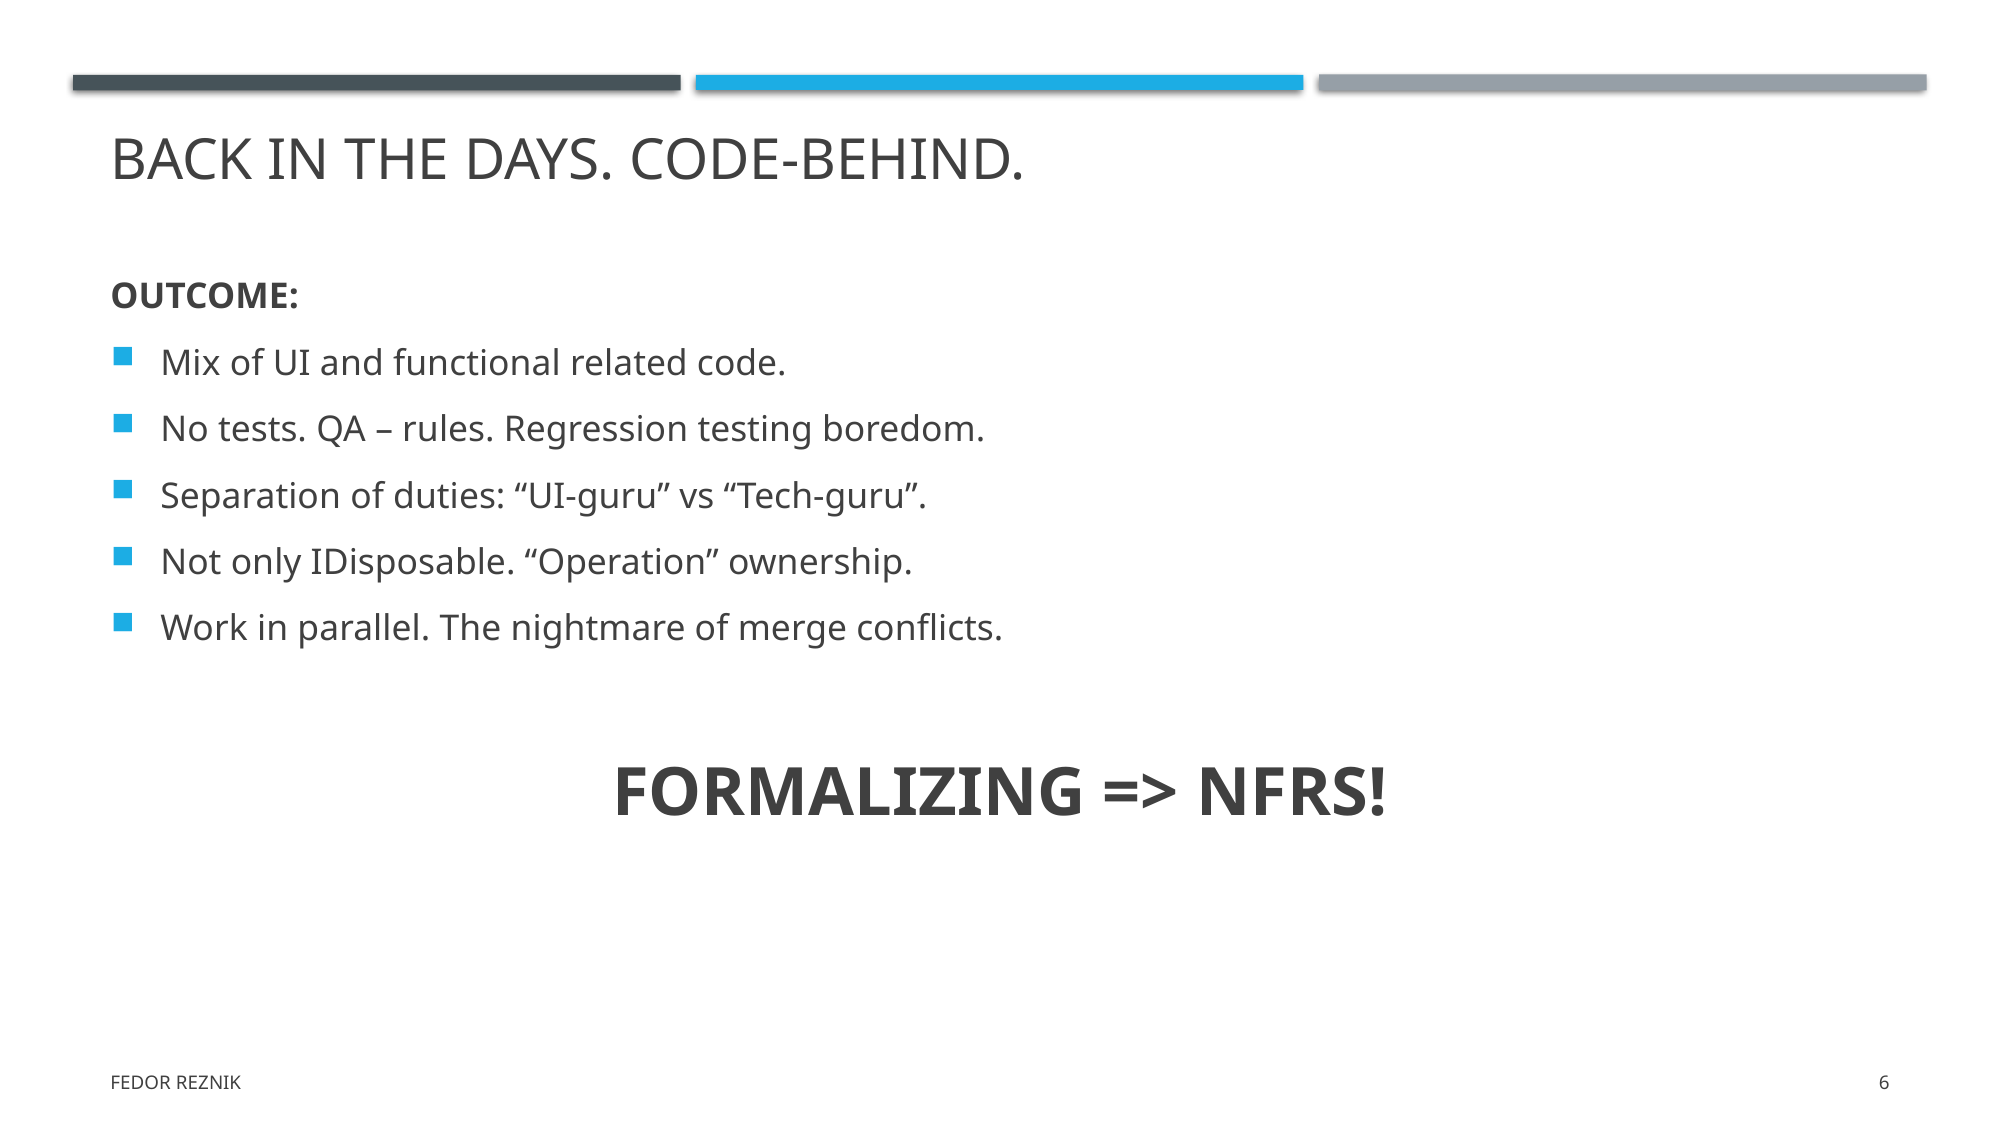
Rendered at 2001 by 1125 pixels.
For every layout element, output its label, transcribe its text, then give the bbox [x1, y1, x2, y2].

list OUTCOME: Mix of UI and functional related code. No tests. QA – rules. Regression testing boredom. Separation of duties: “UI-guru” vs “Tech-guru”. Not only IDisposable. “Operation” ownership. Work in parallel. The nightmare of merge conflicts. FORMALIZING => NFRS! [95, 261, 1905, 1037]
footer Fedor Reznik [95, 1053, 1230, 1114]
title Back in the days. Code-behind. [95, 115, 1905, 199]
slide_number 6 [1732, 1053, 1905, 1114]
